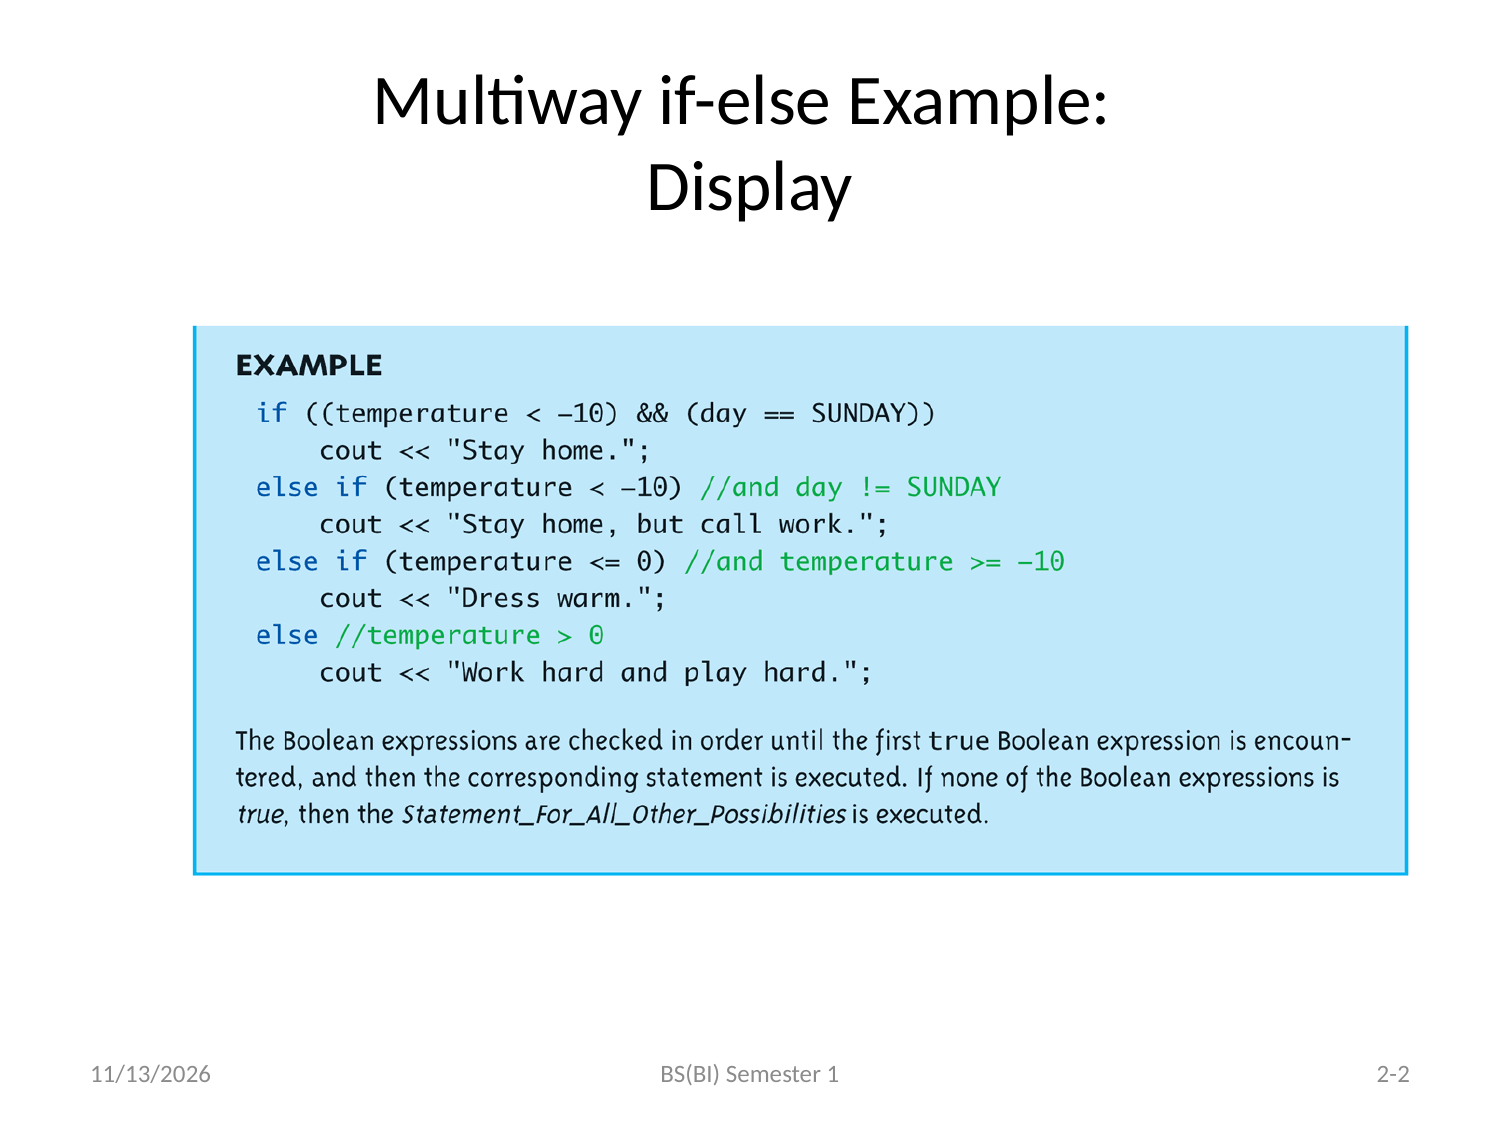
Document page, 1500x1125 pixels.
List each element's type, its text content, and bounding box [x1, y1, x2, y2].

footer BS(BI) Semester 1 [512, 1042, 988, 1103]
title Multiway if-else Example: Display [75, 45, 1425, 233]
picture [162, 312, 1438, 890]
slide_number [75, 1042, 425, 1103]
slide_number 2-2 [1074, 1042, 1425, 1103]
